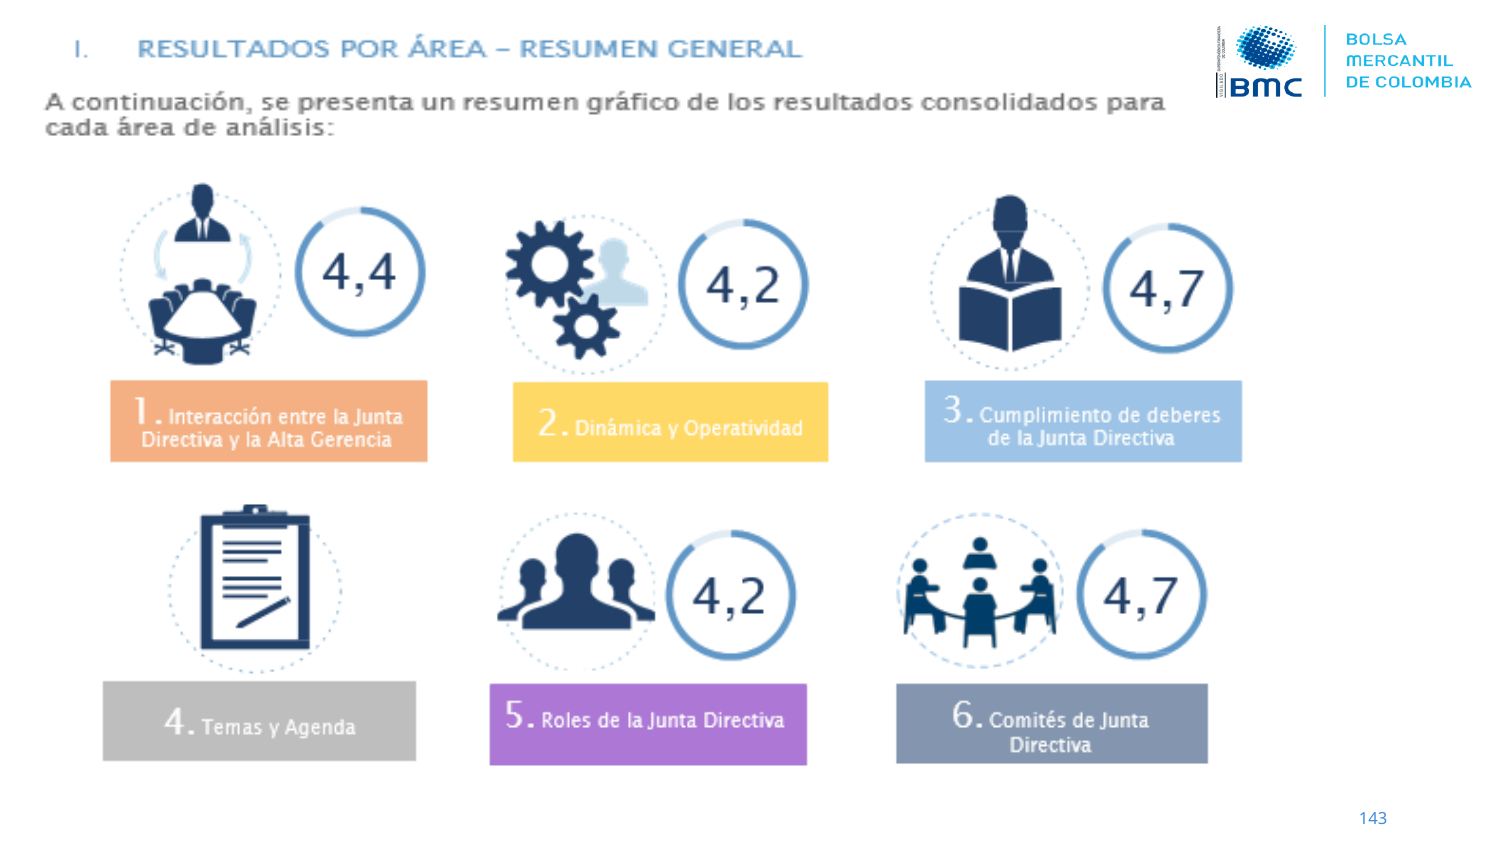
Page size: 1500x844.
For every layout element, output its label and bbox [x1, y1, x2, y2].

picture [899, 178, 1270, 482]
picture [1216, 26, 1226, 98]
picture [85, 164, 848, 781]
picture [466, 490, 1228, 781]
picture [1228, 25, 1474, 101]
picture [41, 19, 1194, 156]
